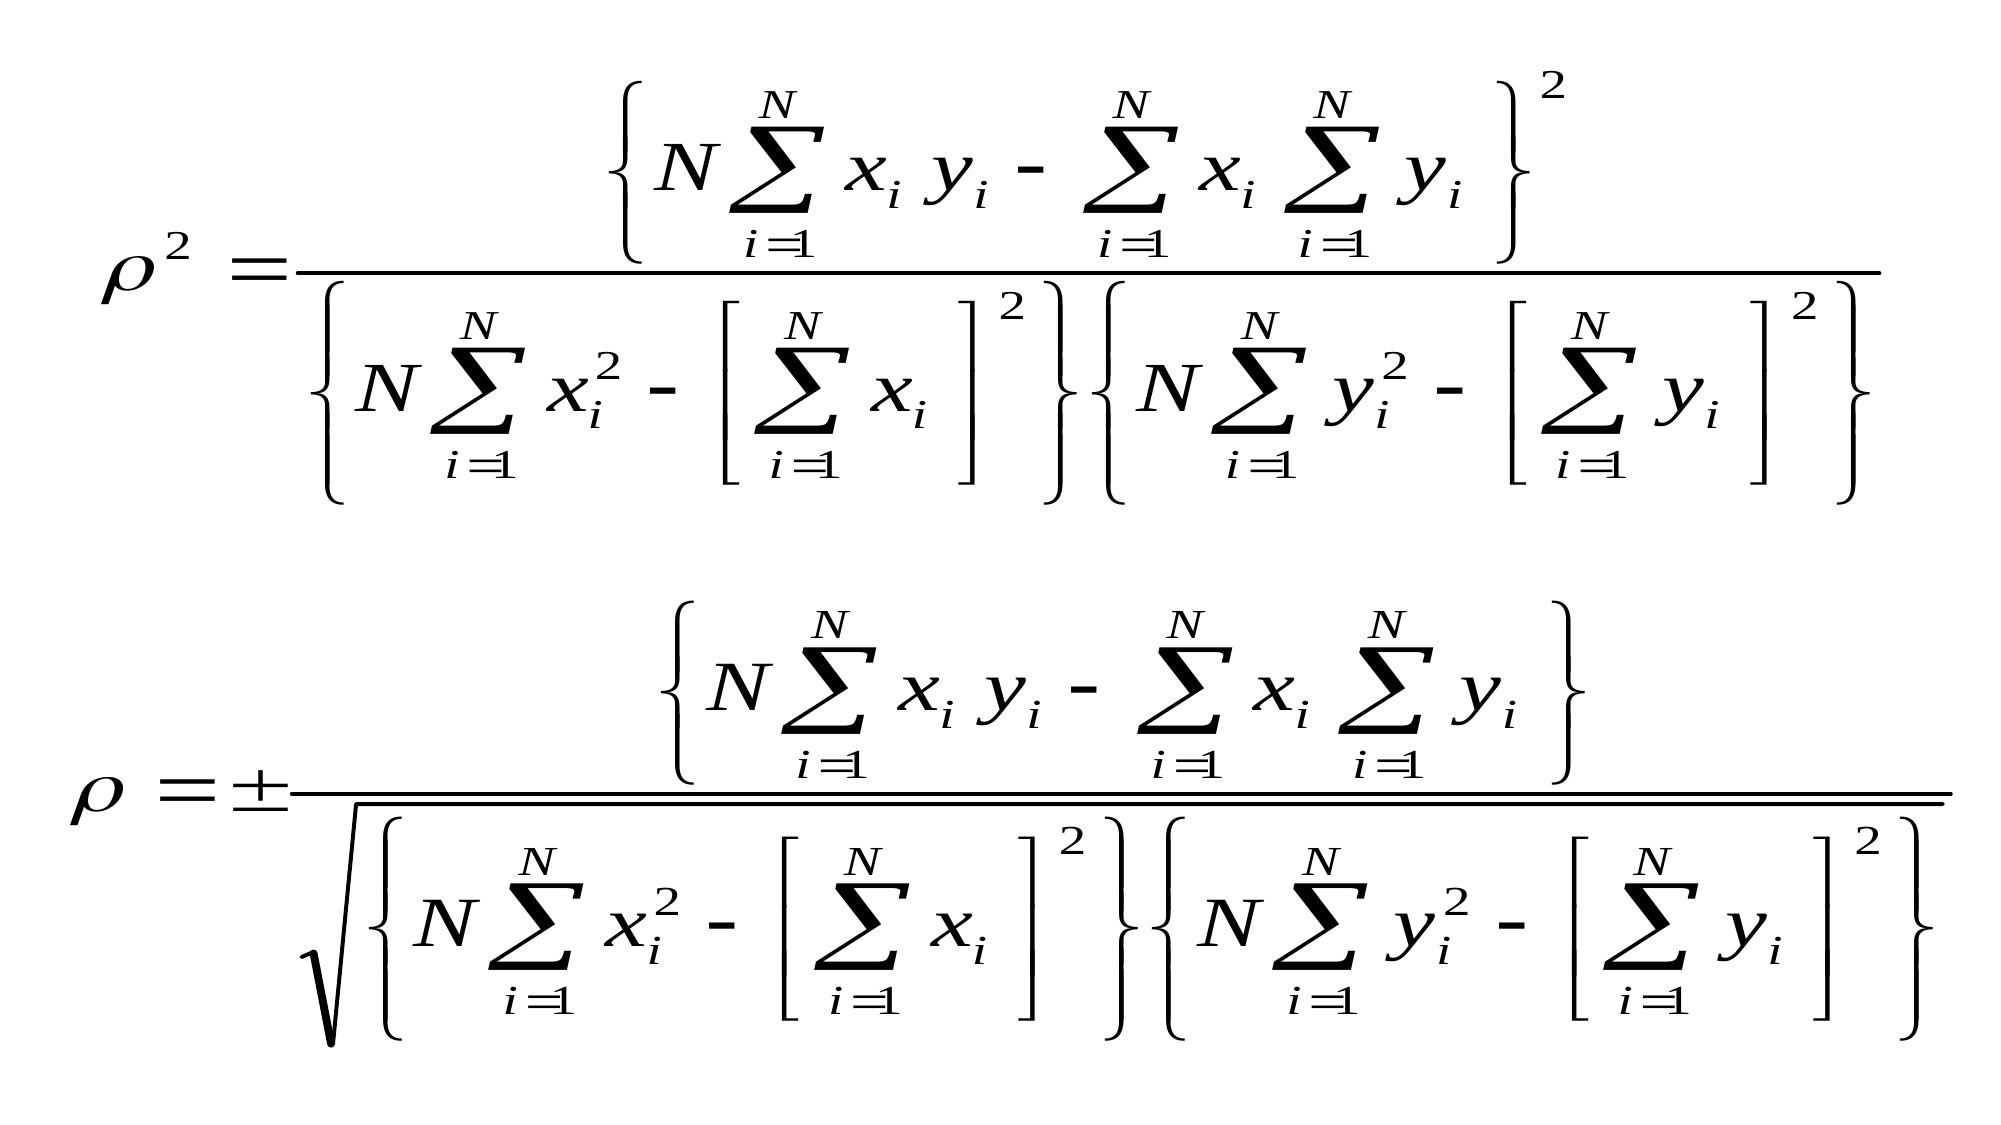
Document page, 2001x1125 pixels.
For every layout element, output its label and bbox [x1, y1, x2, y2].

text_box [52, 587, 1970, 1059]
text_box [83, 49, 1900, 520]
